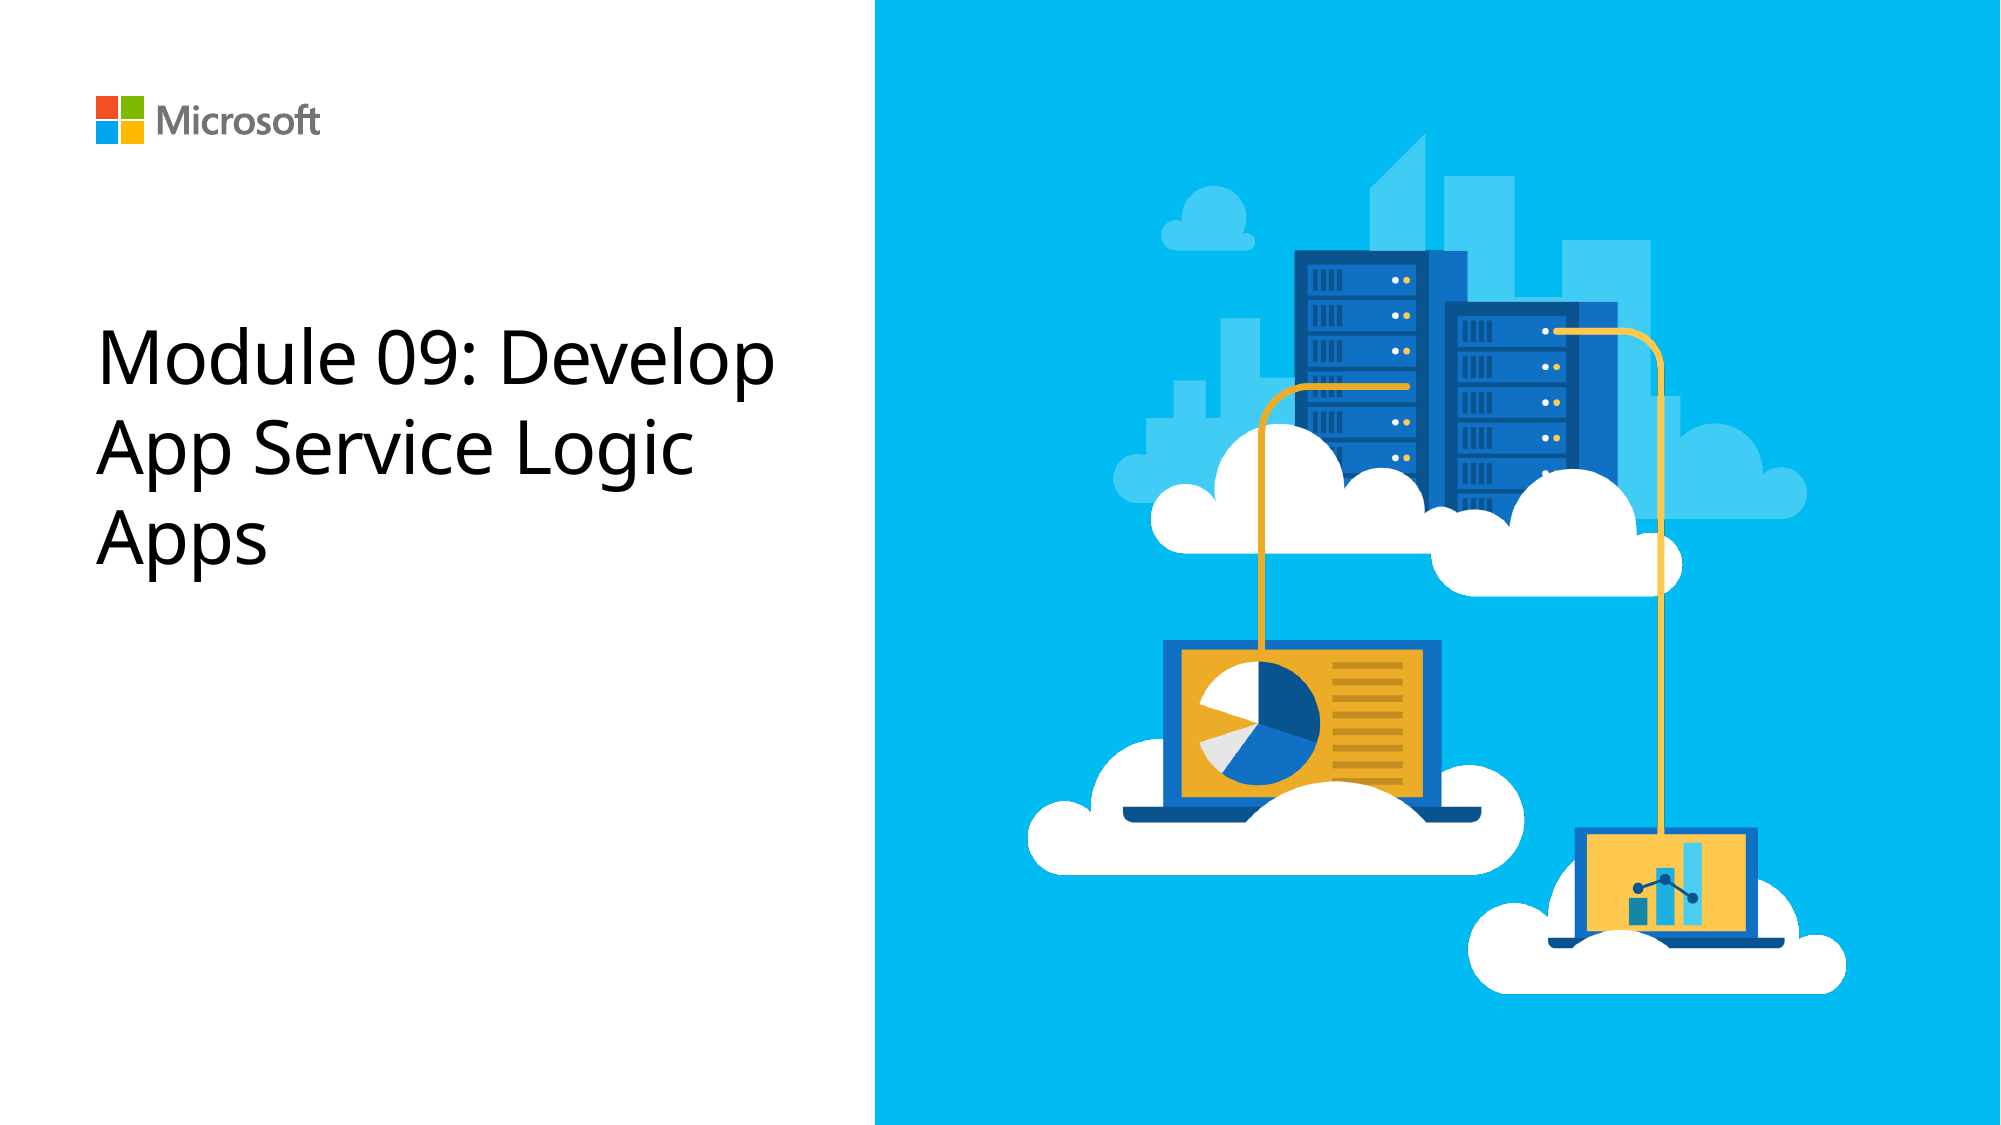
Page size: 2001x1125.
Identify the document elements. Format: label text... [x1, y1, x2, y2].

picture [1028, 136, 1846, 993]
title Module 09: Develop App Service Logic Apps [96, 307, 781, 580]
picture [1162, 187, 1254, 250]
